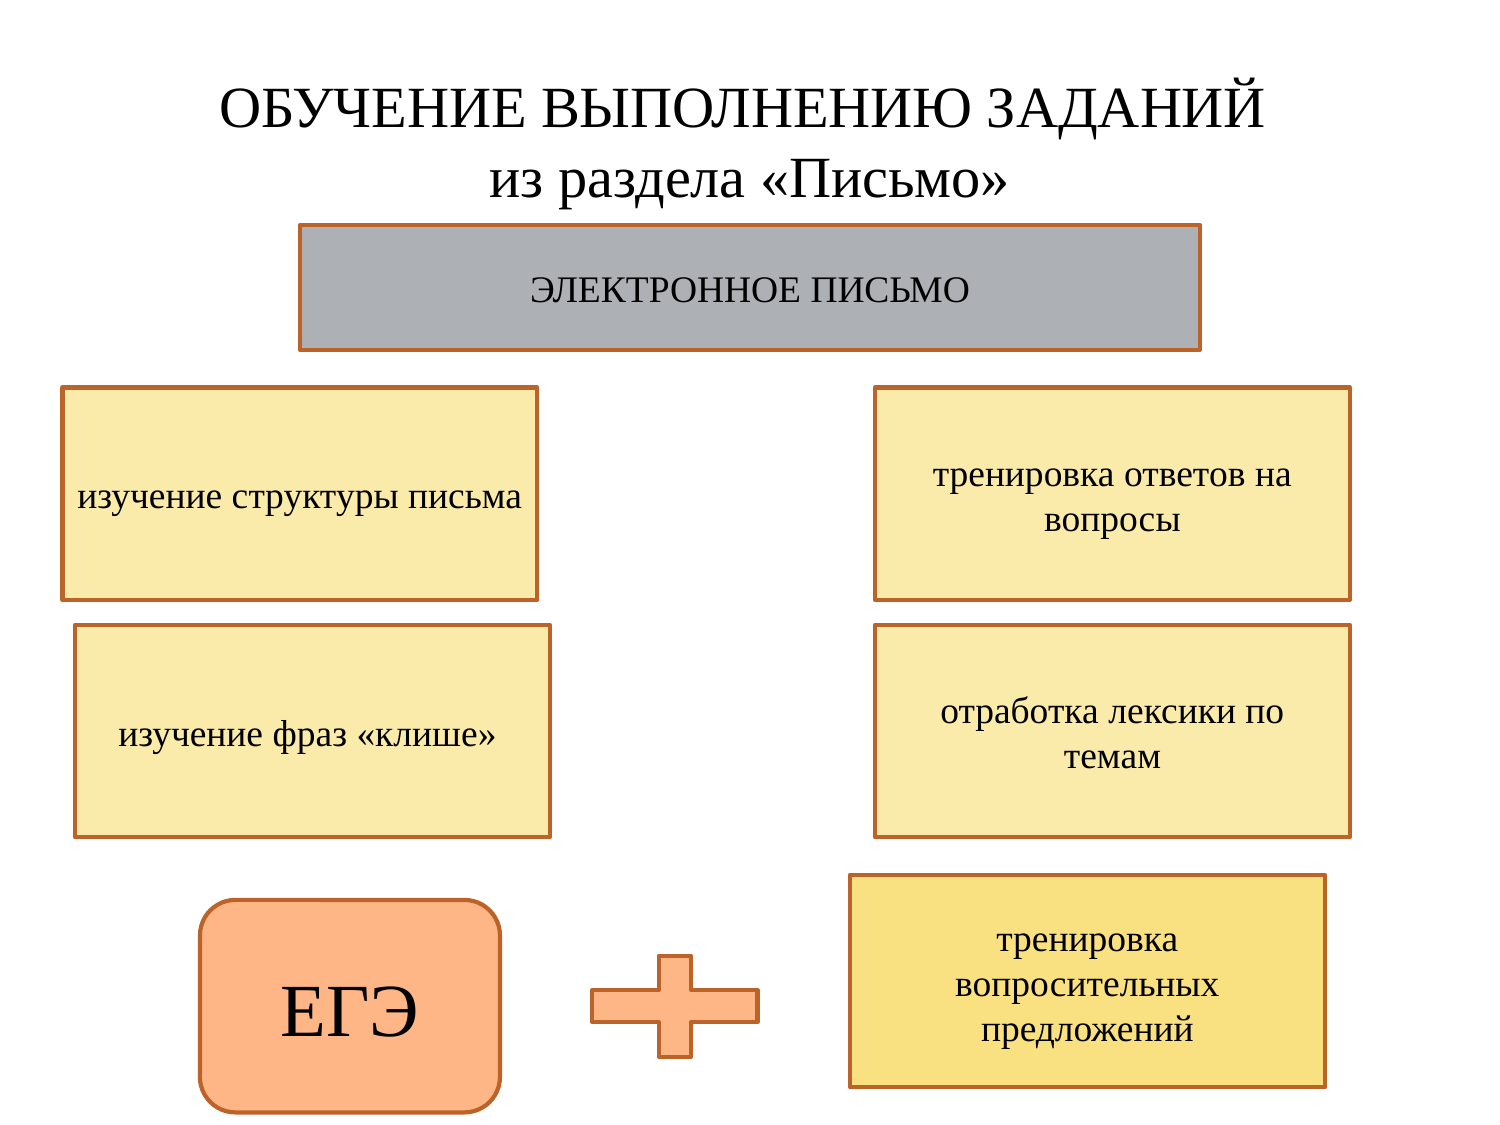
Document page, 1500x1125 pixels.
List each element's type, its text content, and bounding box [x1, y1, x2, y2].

text_box тренировка ответов на вопросы [873, 385, 1352, 602]
text_box изучение структуры письма [60, 385, 539, 602]
text_box изучение фраз «клише» [73, 623, 552, 839]
text_box отработка лексики по темам [873, 623, 1352, 839]
title ОБУЧЕНИЕ ВЫПОЛНЕНИЮ ЗАДАНИЙ из раздела «Письмо» [75, 45, 1425, 233]
text_box ЭЛЕКТРОННОЕ ПИСЬМО [298, 223, 1202, 352]
text_box ЕГЭ [197, 897, 503, 1115]
text_box тренировка вопросительных предложений [848, 873, 1327, 1089]
text_box [590, 954, 760, 1059]
